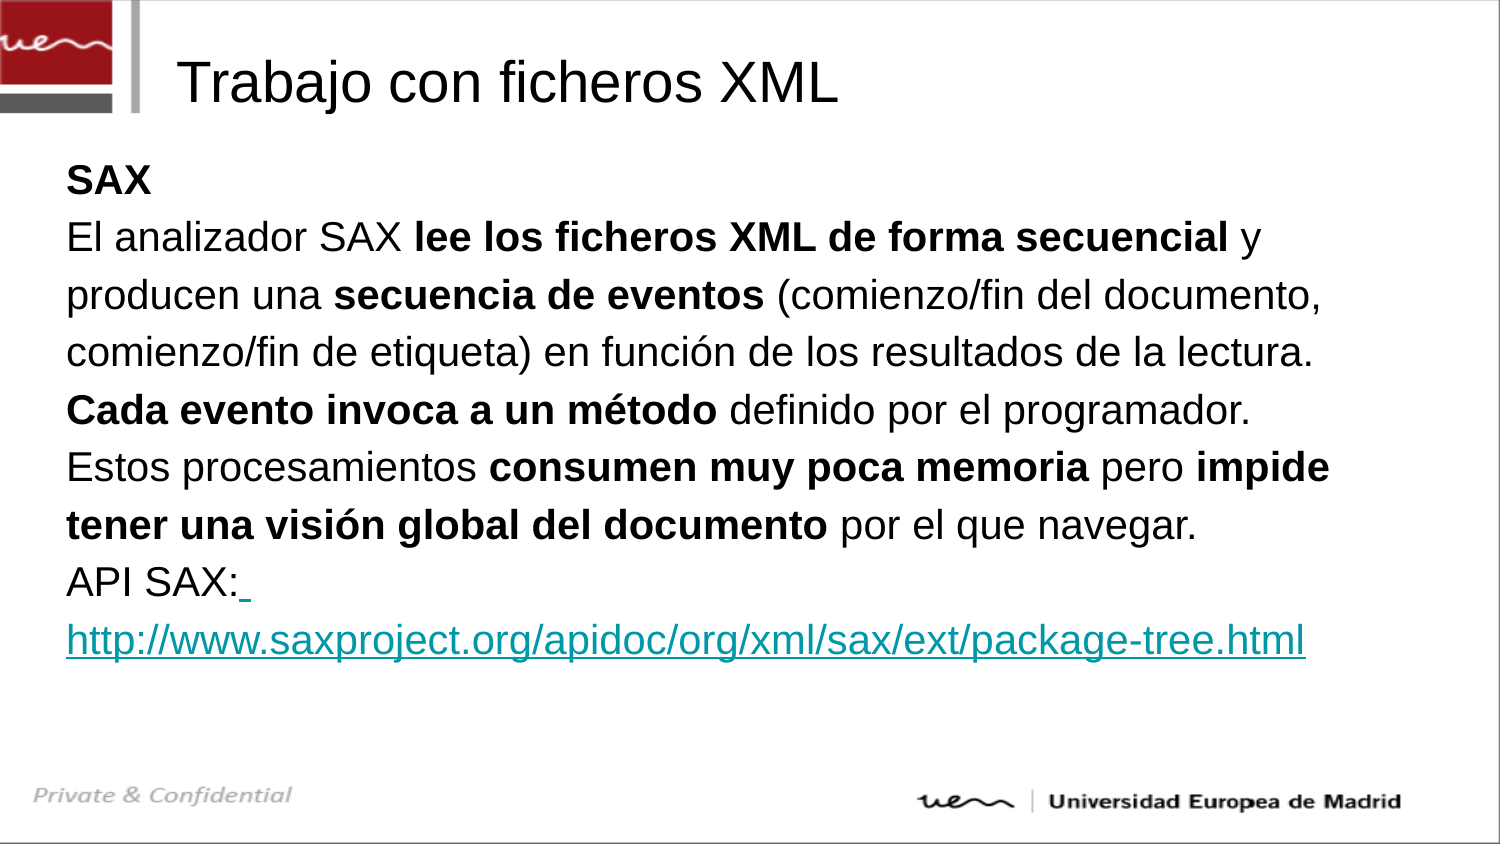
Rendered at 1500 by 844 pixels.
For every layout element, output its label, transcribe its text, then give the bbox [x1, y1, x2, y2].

title Trabajo con ficheros XML [161, 29, 1279, 124]
picture [0, 0, 1500, 844]
list SAX El analizador SAX lee los ficheros XML de forma secuencial y producen una secuencia de eventos (comienzo/fin del documento, comienzo/fin de etiqueta) en función de los resultados de la lectura. Cada evento invoca a un método definido por el programador. Estos procesamientos consumen muy poca memoria pero impide tener una visión global del documento por el que navegar. API SAX: http://www.saxproject.org/apidoc/org/xml/sax/ext/package-tree.html [51, 130, 1449, 783]
